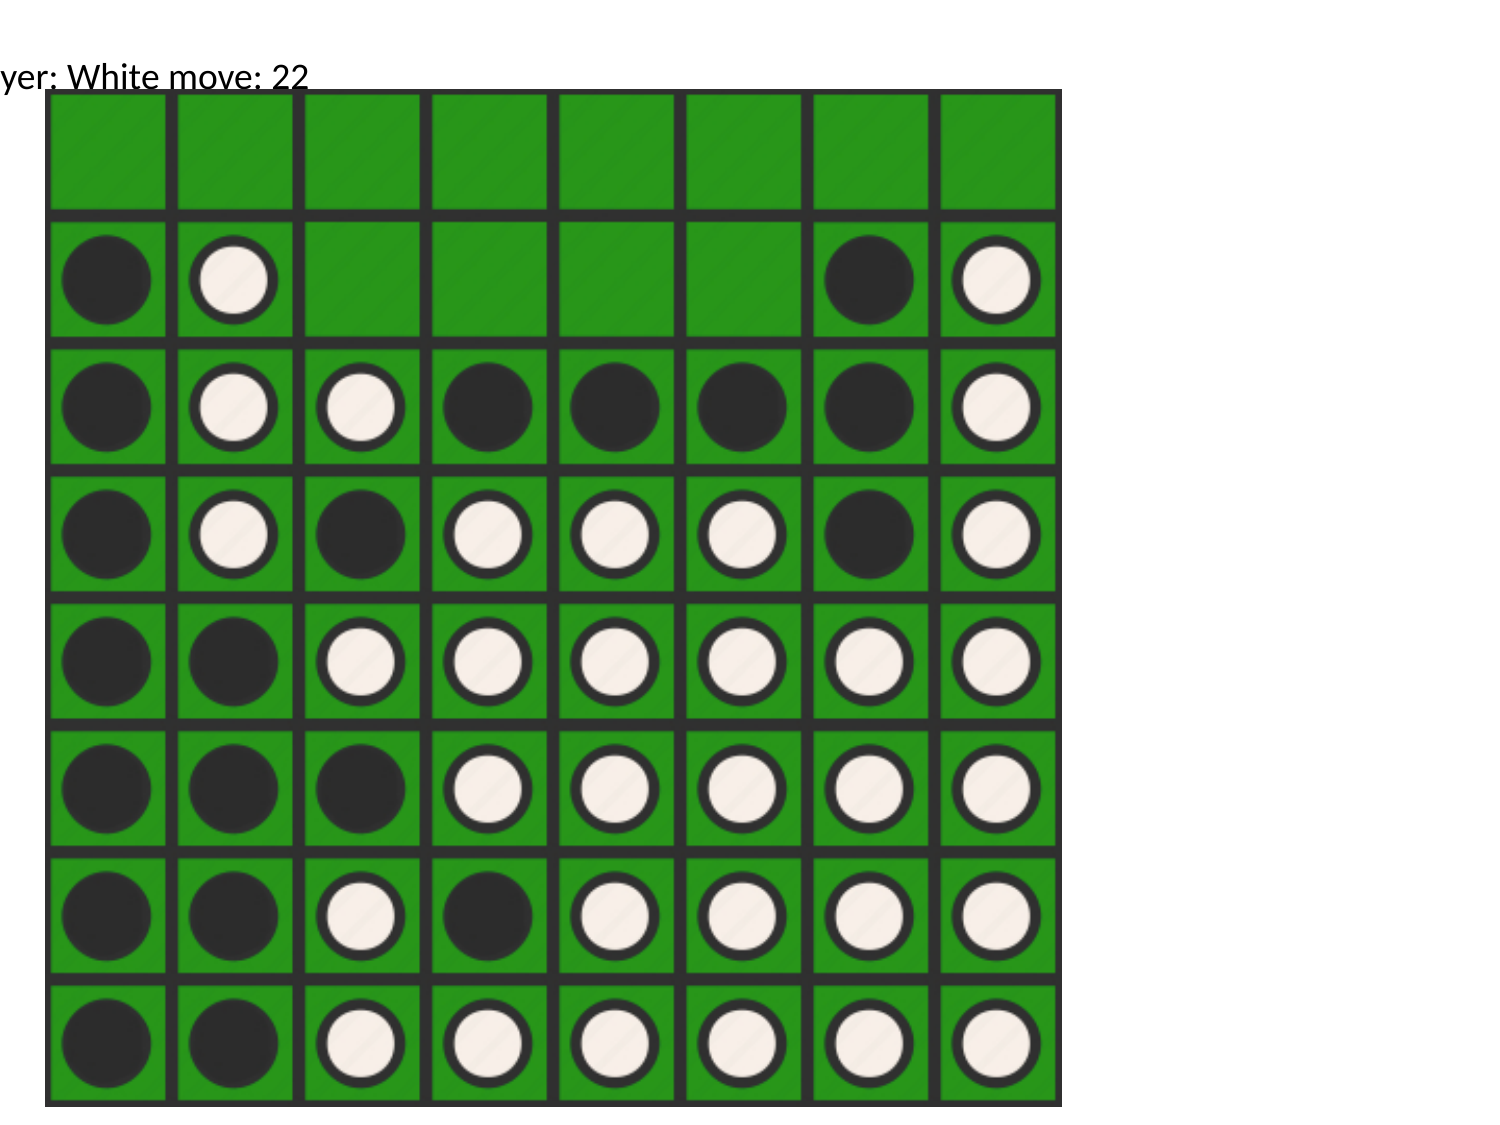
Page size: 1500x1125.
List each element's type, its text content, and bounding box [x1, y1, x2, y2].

picture [44, 89, 1062, 1107]
text_box turn: 48 player: White move: 22 [0, 44, 325, 105]
